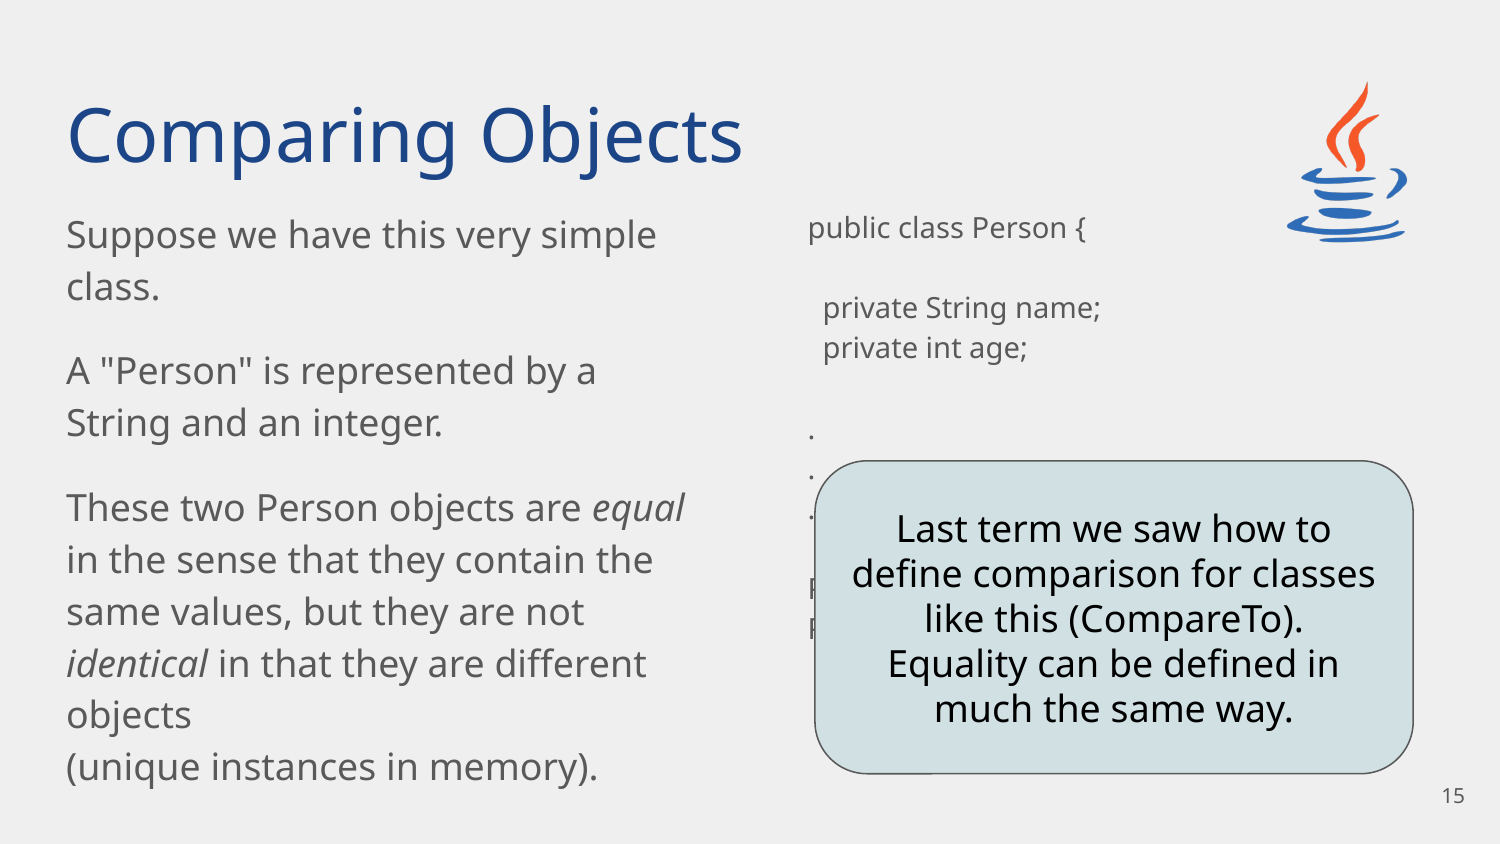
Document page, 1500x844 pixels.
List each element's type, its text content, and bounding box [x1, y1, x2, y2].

title Comparing Objects [51, 72, 1449, 167]
list Suppose we have this very simple class. A "Person" is represented by a String and an integer. These two Person objects are equal in the sense that they contain the same values, but they are not identical in that they are different objects (unique instances in memory). [51, 189, 708, 750]
text_box Last term we saw how to define comparison for classes like this (CompareTo). Equality can be defined in much the same way. [814, 460, 1414, 774]
picture [1261, 167, 1440, 189]
slide_number ‹#› [1389, 764, 1480, 830]
list public class Person { private String name; private int age; . . . Person p1 = new Person ("Alf", 55); Person p2 = new Person ("Alf", 56); [792, 189, 1449, 750]
